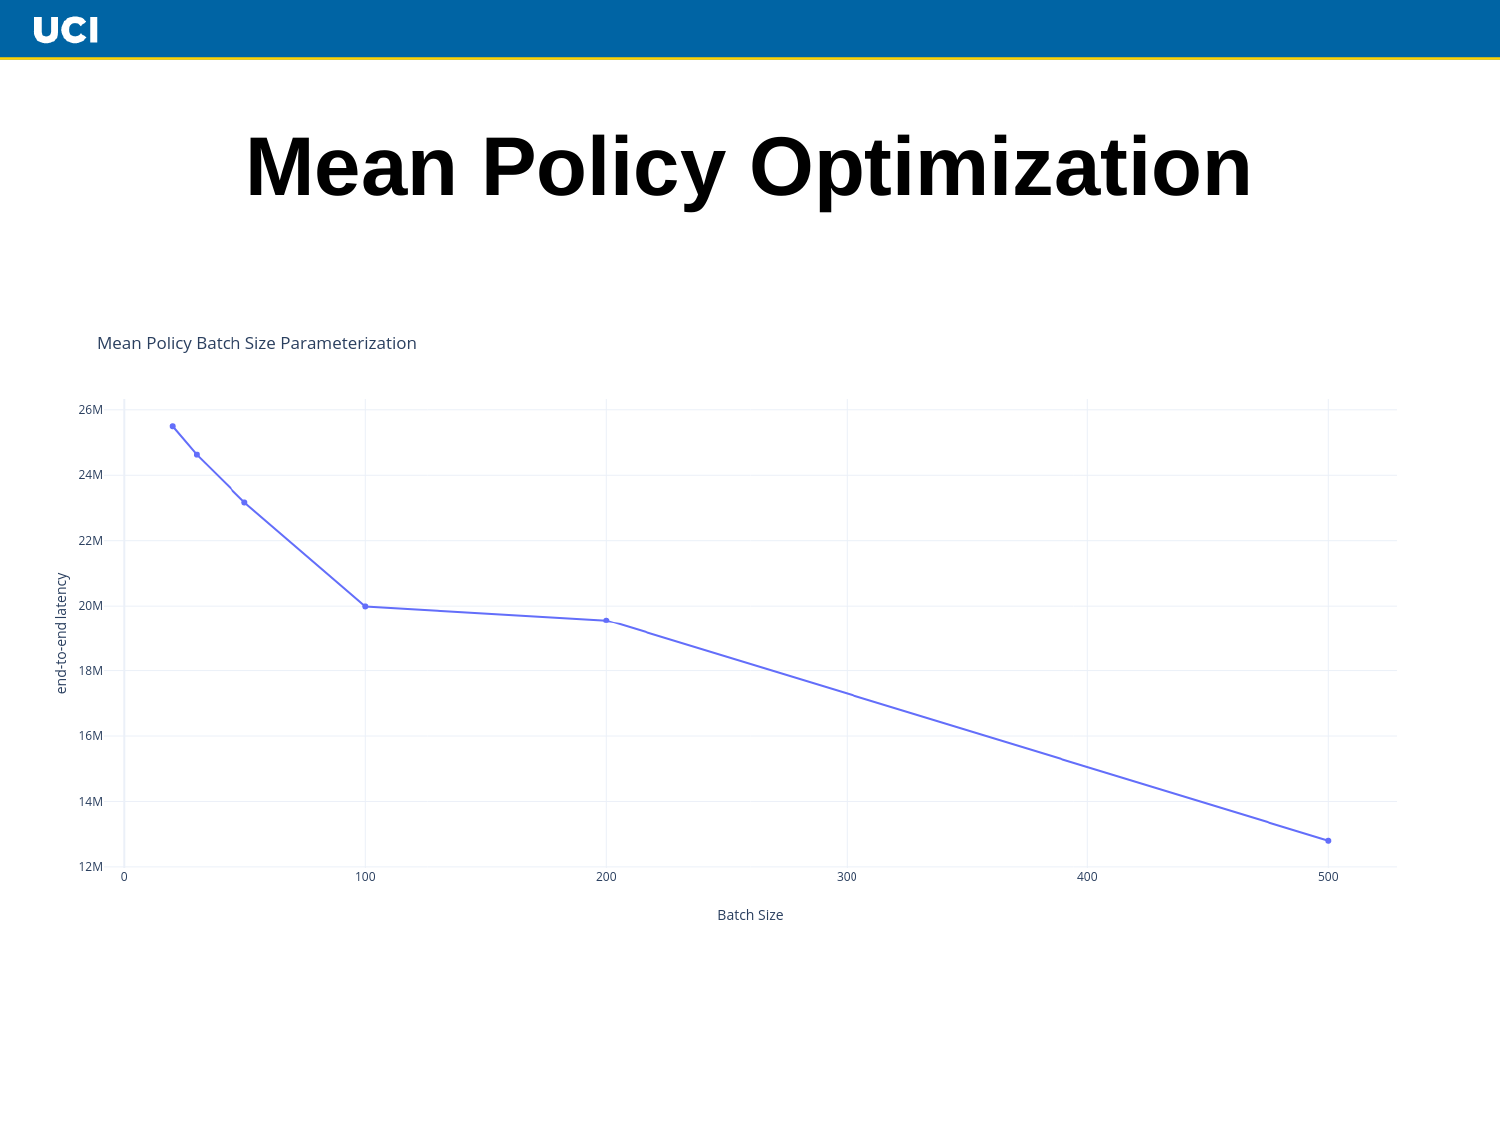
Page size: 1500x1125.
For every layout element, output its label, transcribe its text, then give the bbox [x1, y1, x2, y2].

picture [0, 0, 1500, 1125]
title Mean Policy Optimization [51, 97, 1449, 223]
